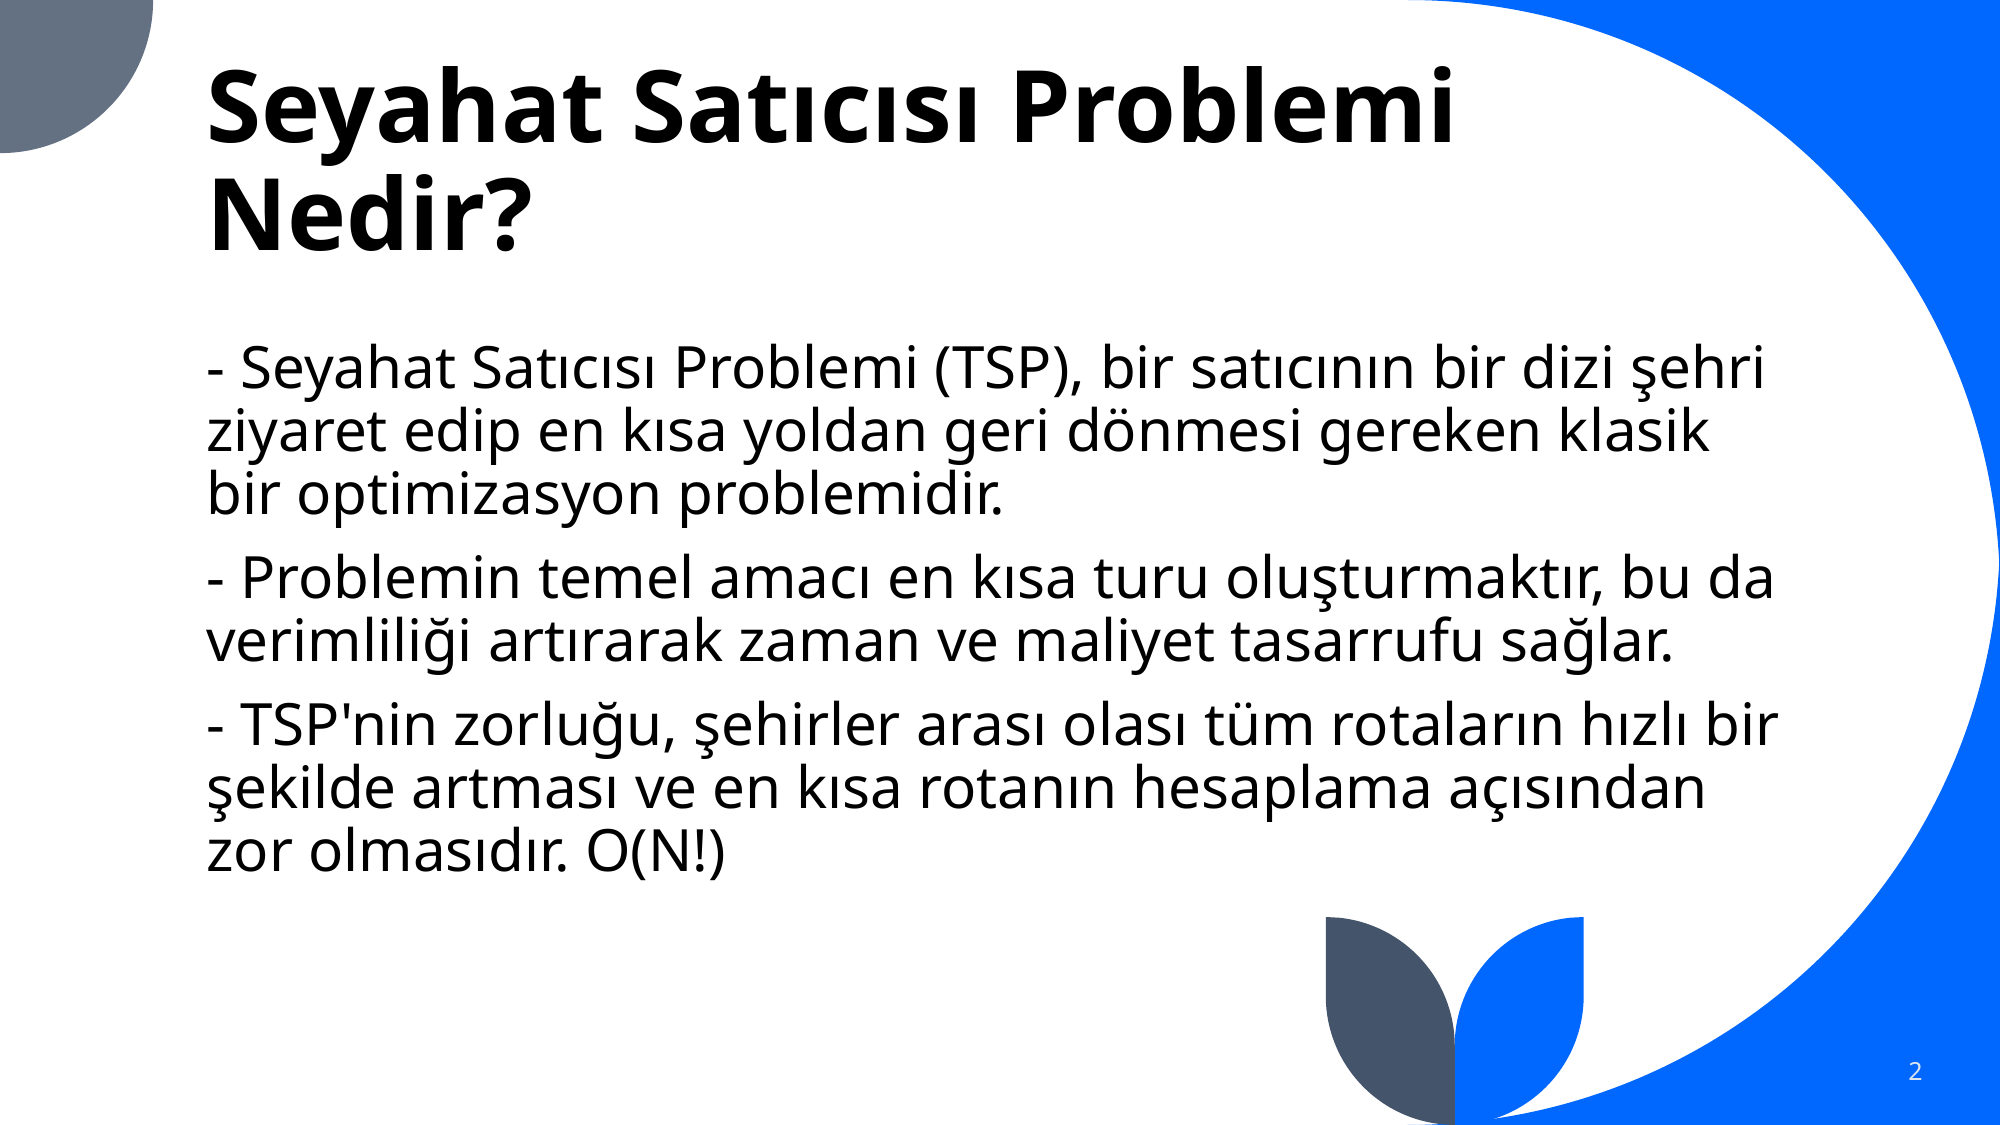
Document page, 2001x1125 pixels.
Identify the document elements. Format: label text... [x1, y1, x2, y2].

list - Seyahat Satıcısı Problemi (TSP), bir satıcının bir dizi şehri ziyaret edip en kısa yoldan geri dönmesi gereken klasik bir optimizasyon problemidir. - Problemin temel amacı en kısa turu oluşturmaktır, bu da verimliliği artırarak zaman ve maliyet tasarrufu sağlar. - TSP'nin zorluğu, şehirler arası olası tüm rotaların hızlı bir şekilde artması ve en kısa rotanın hesaplama açısından zor olmasıdır. O(N!) [191, 330, 1796, 884]
slide_number 2 [1665, 1042, 1938, 1103]
title Seyahat Satıcısı Problemi Nedir? [191, 62, 1796, 280]
